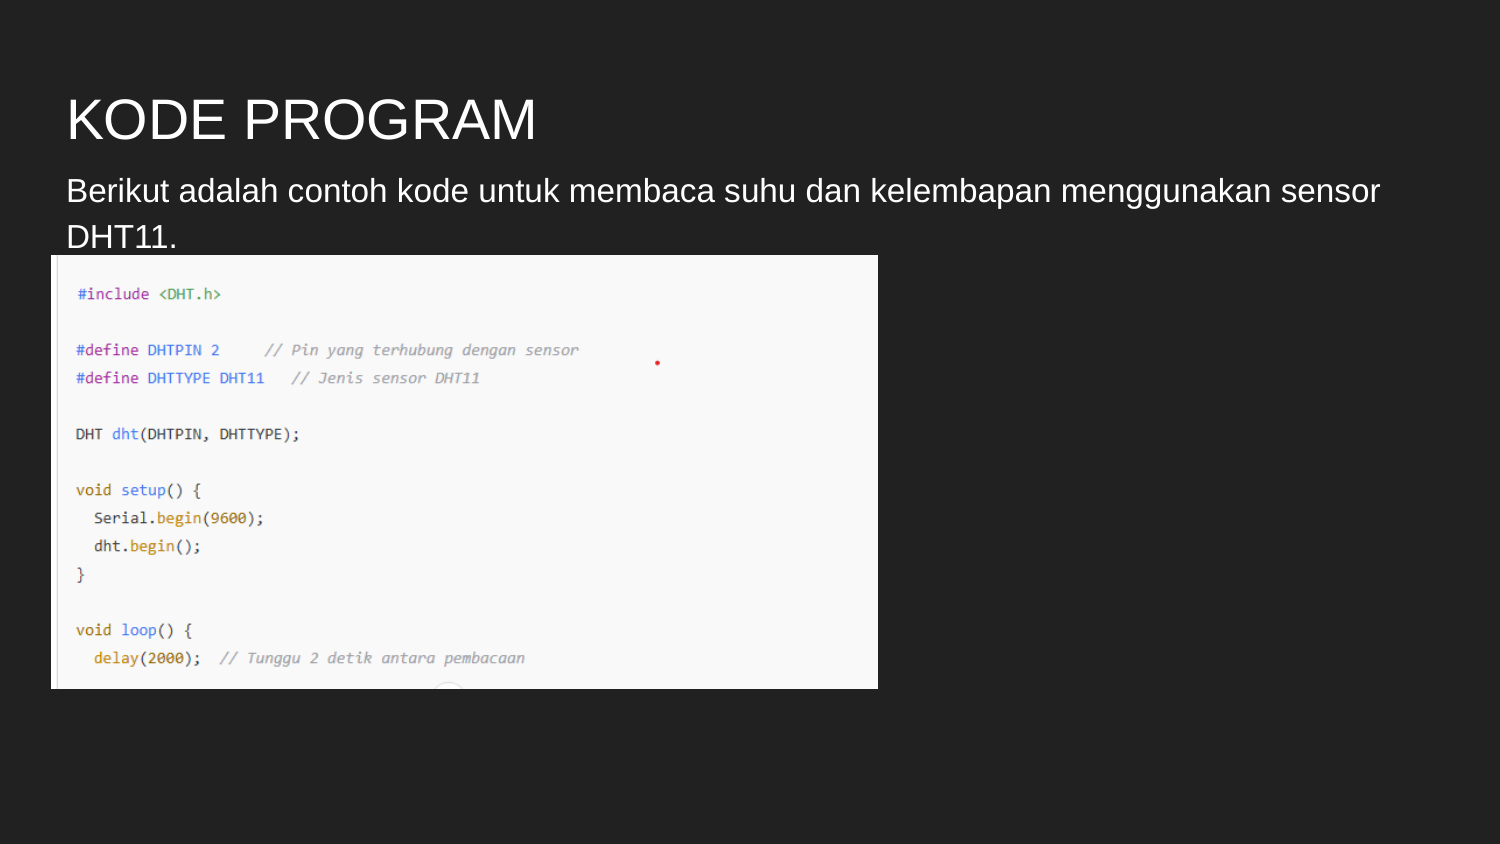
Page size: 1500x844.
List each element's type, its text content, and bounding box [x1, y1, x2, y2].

picture [50, 254, 878, 689]
title KODE PROGRAM [51, 72, 1449, 148]
list Berikut adalah contoh kode untuk membaca suhu dan kelembapan menggunakan sensor DHT11. [51, 148, 1449, 654]
